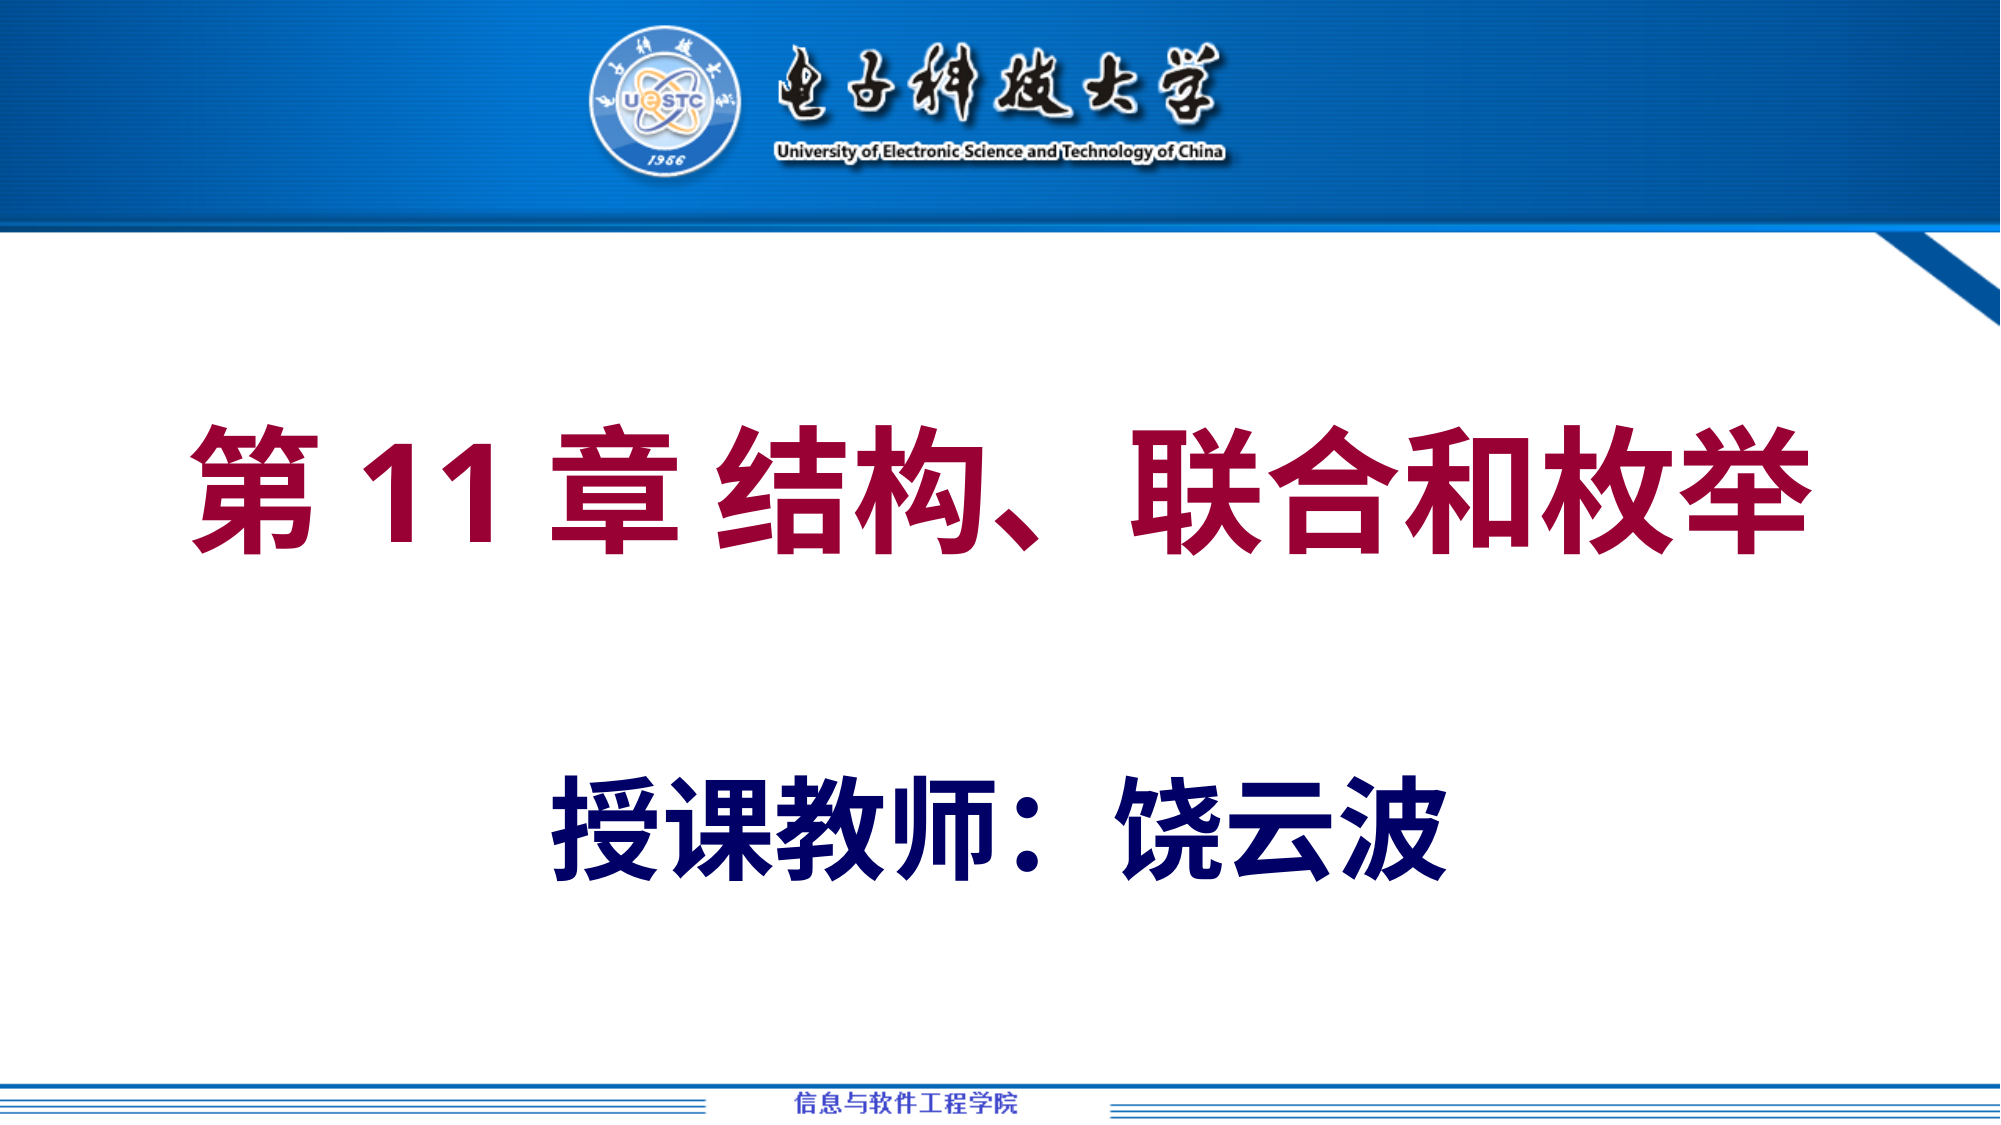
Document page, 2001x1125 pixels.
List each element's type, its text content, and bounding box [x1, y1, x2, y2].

picture [0, 0, 2000, 1125]
subtitle 授课教师：饶云波 [300, 699, 1700, 925]
title 第11章 结构、联合和枚举 [150, 337, 1850, 638]
